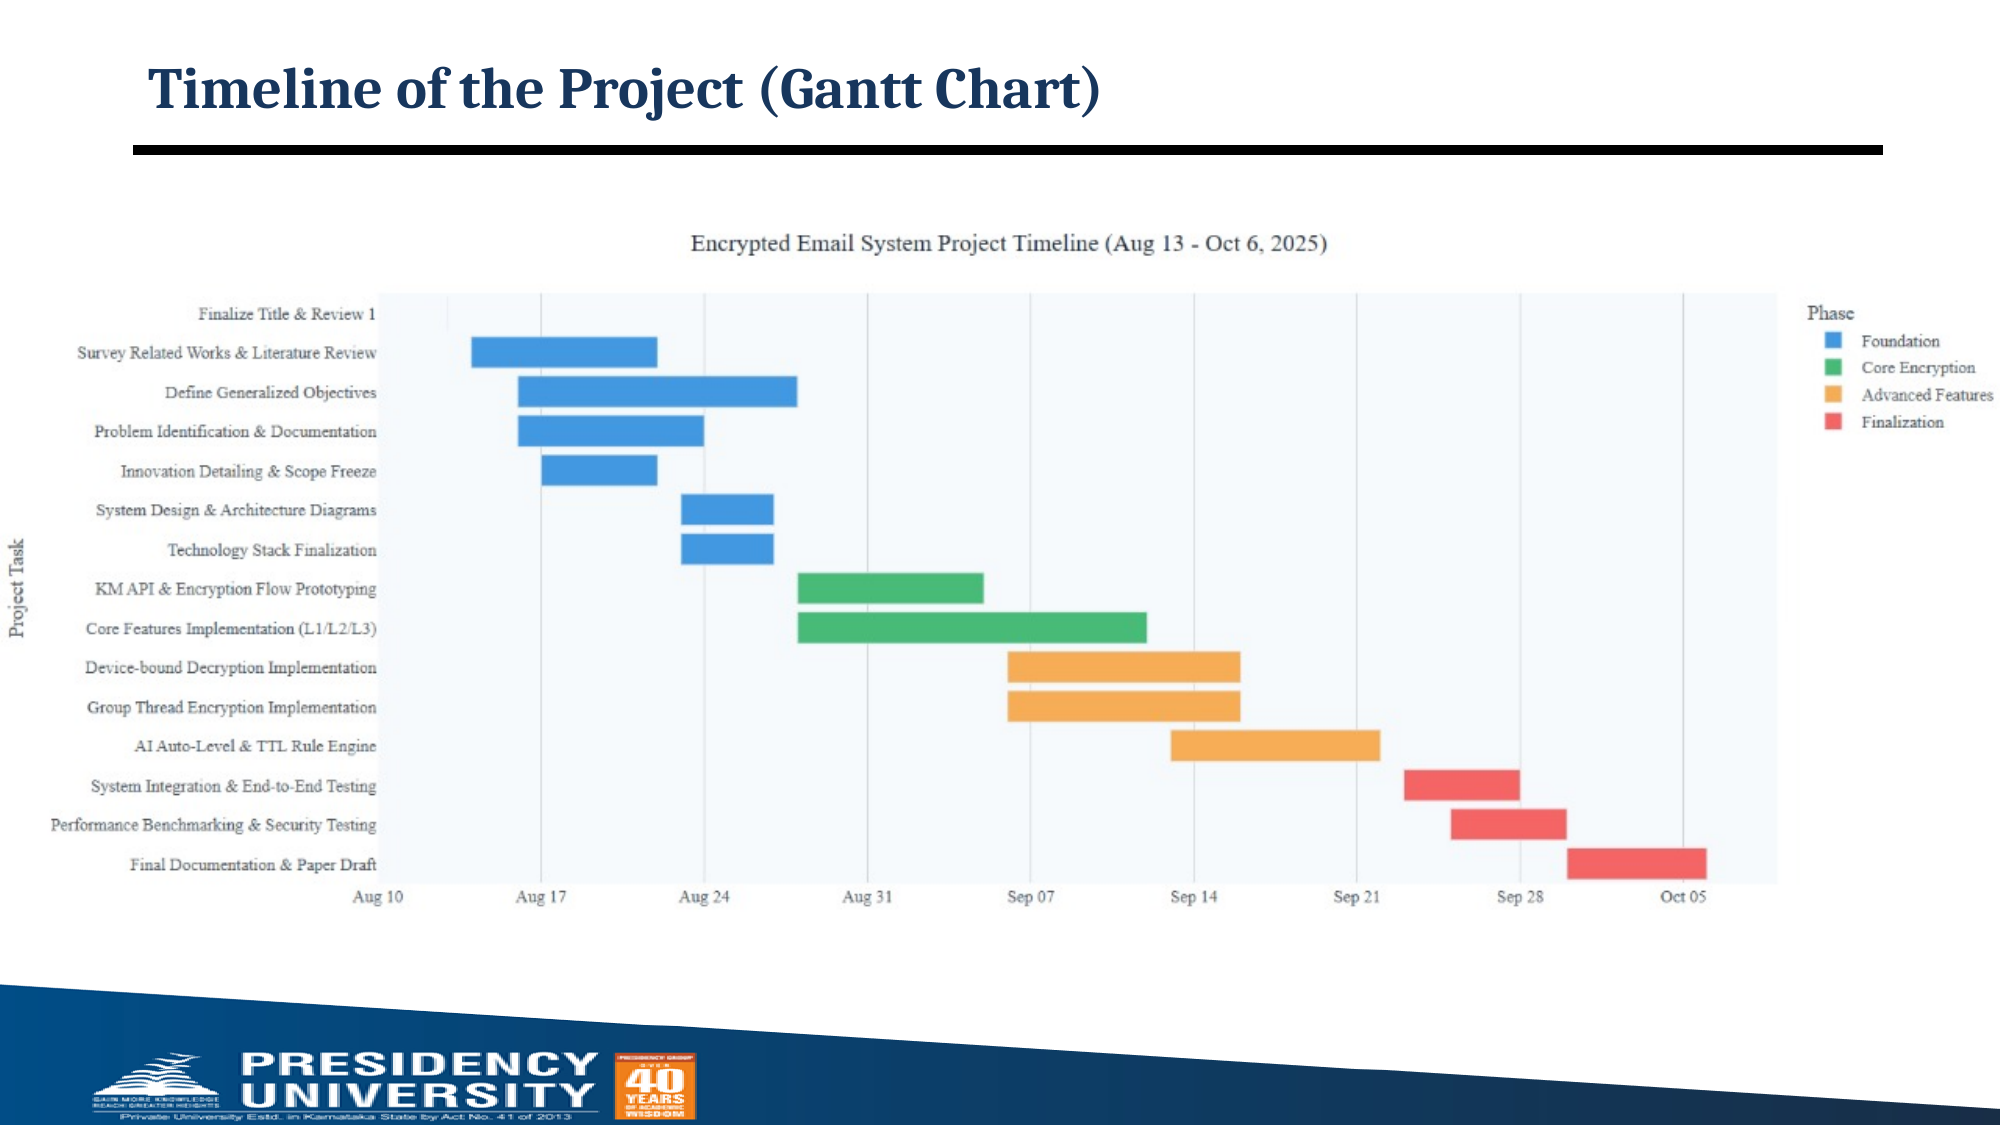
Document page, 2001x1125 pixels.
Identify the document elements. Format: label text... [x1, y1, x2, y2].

title Timeline of the Project (Gantt Chart) [133, 45, 1884, 125]
picture [0, 982, 2000, 1125]
picture [0, 209, 2000, 916]
